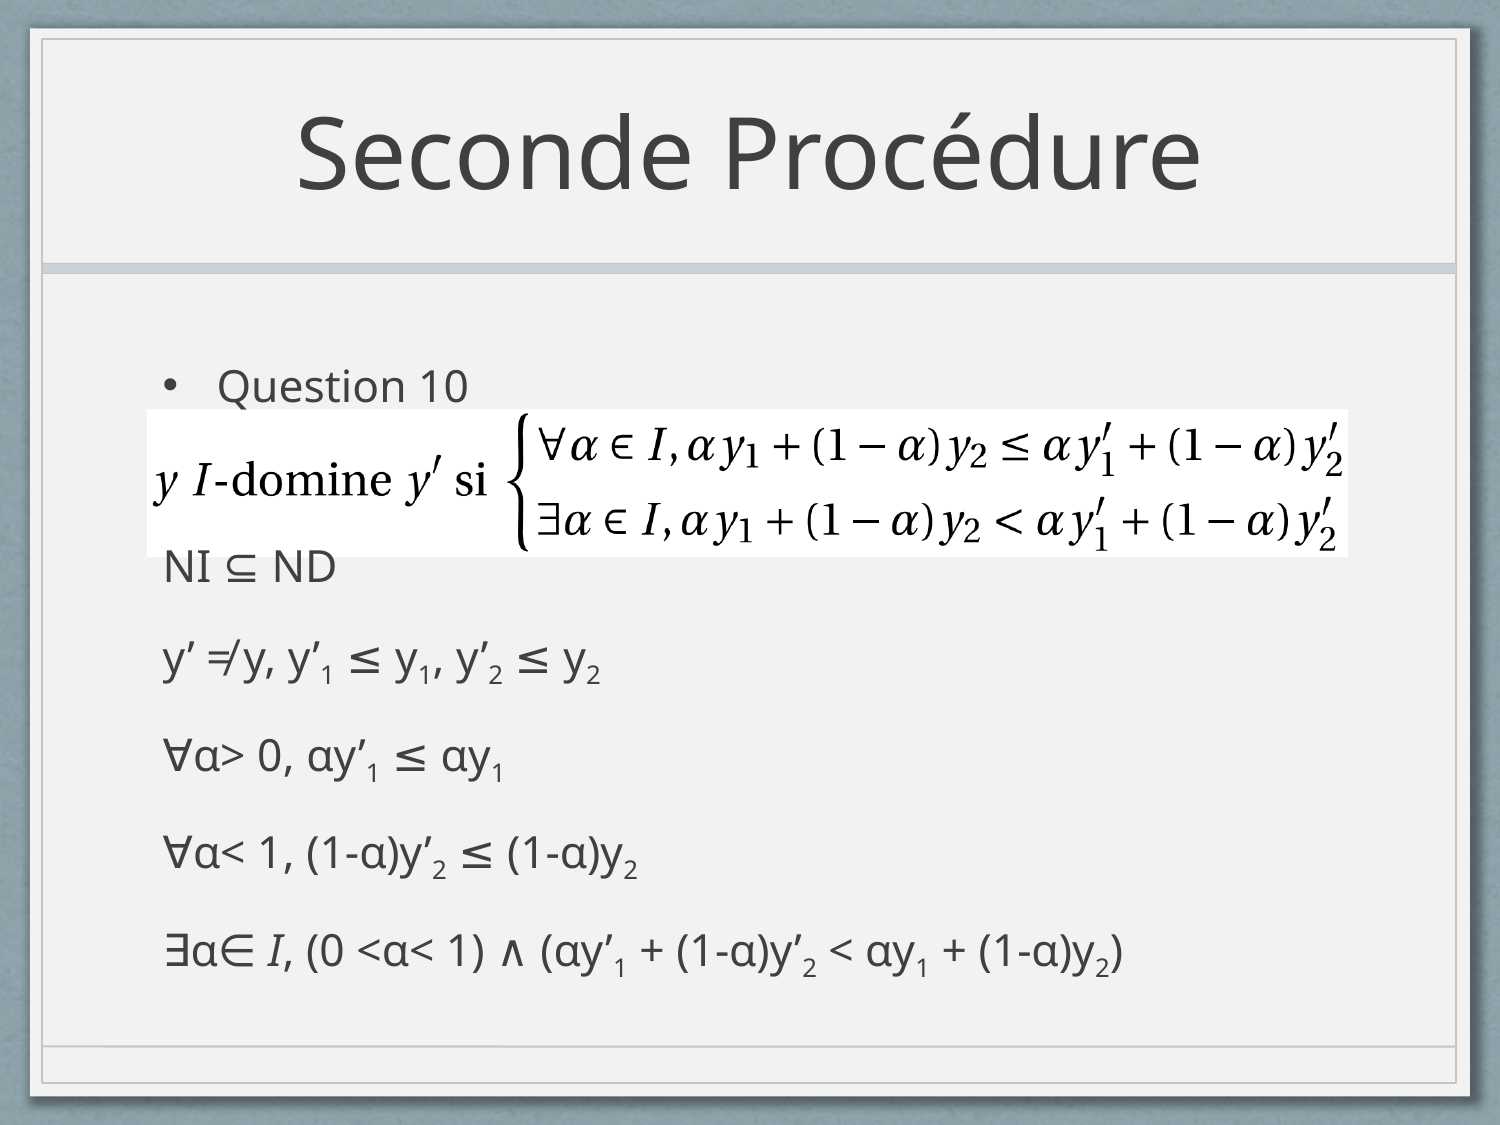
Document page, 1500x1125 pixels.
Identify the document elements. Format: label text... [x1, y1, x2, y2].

title Seconde Procédure [147, 40, 1353, 260]
picture [147, 408, 1348, 557]
list Question 10 NI ⊆ ND y’ ≠ y, y’1 ≤ y1, y’2 ≤ y2 ∀α> 0, αy’1 ≤ αy1 ∀α< 1, (1-α)y’2 ≤ (1-α)y2 ∃α∈ I, (0 <α< 1) ∧ (αy’1 + (1-α)y’2 < αy1 + (1-α)y2) [147, 350, 1353, 402]
list Question 10 NI ⊆ ND y’ ≠ y, y’1 ≤ y1, y’2 ≤ y2 ∀α> 0, αy’1 ≤ αy1 ∀α< 1, (1-α)y’2 ≤ (1-α)y2 ∃α∈ I, (0 <α< 1) ∧ (αy’1 + (1-α)y’2 < αy1 + (1-α)y2) [147, 564, 1353, 995]
